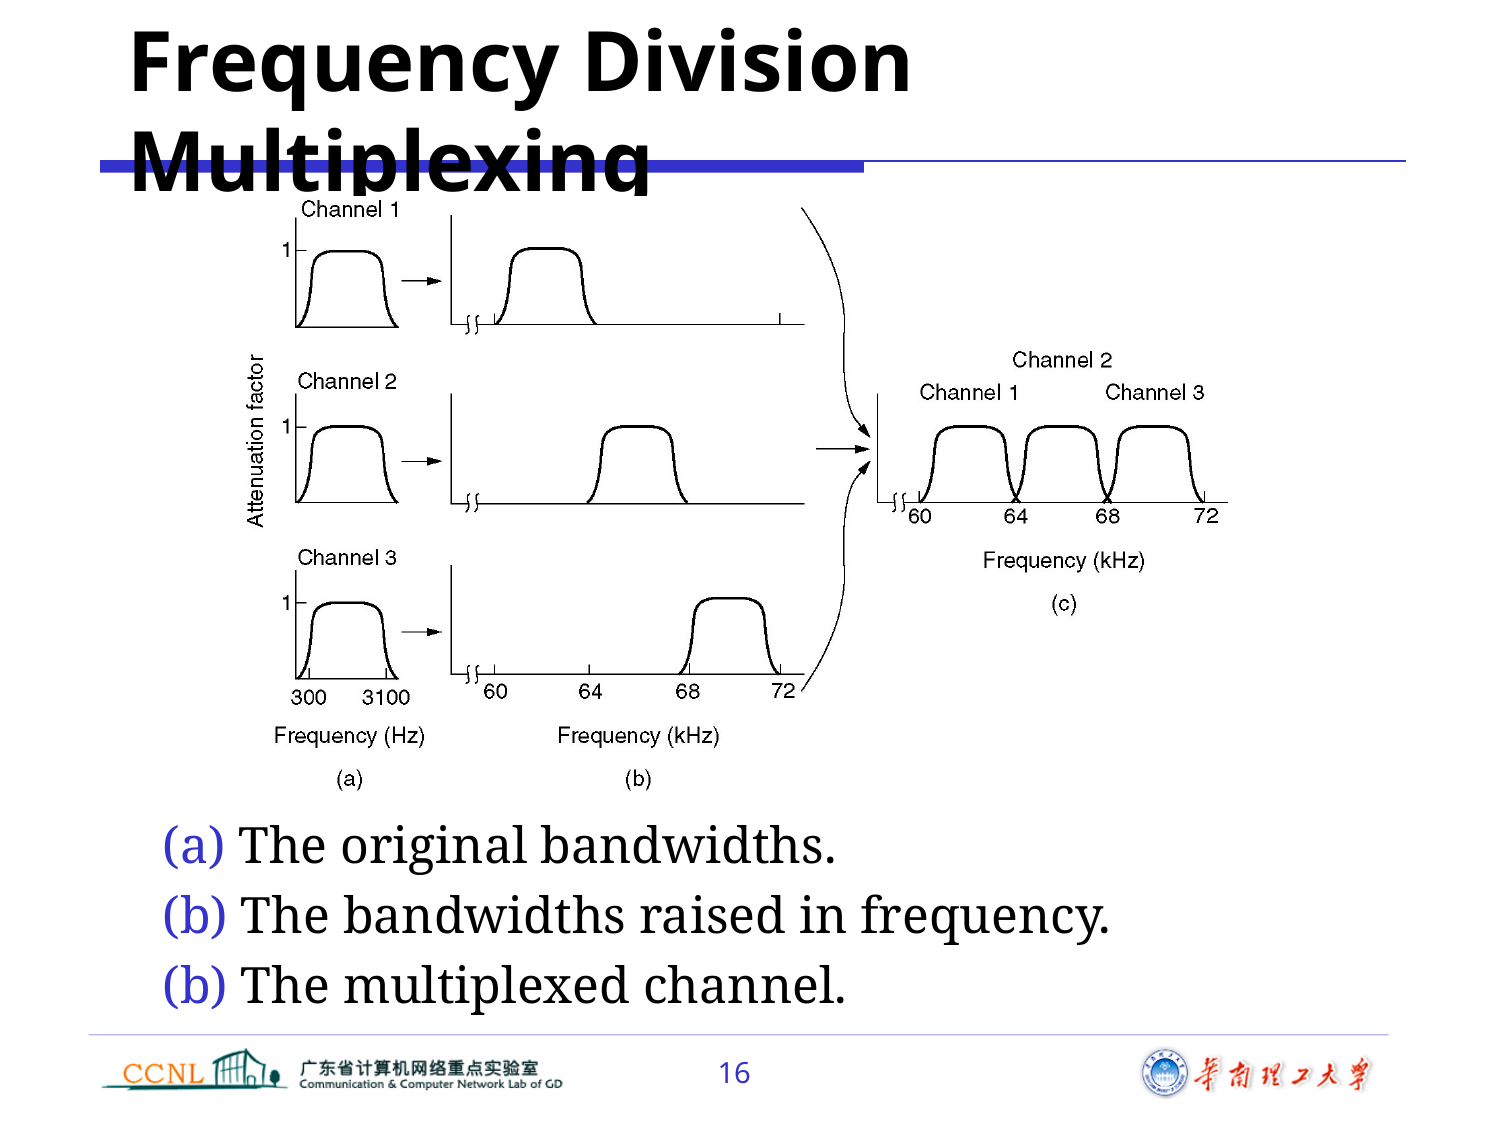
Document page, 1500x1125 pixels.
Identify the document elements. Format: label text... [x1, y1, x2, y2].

picture [88, 1046, 573, 1096]
title Frequency Division Multiplexing [111, 54, 1388, 162]
picture [1139, 1046, 1382, 1099]
list (a) The original bandwidths. (b) The bandwidths raised in frequency. (b) The multiplexed channel. [147, 805, 1346, 1013]
picture [241, 196, 1228, 791]
